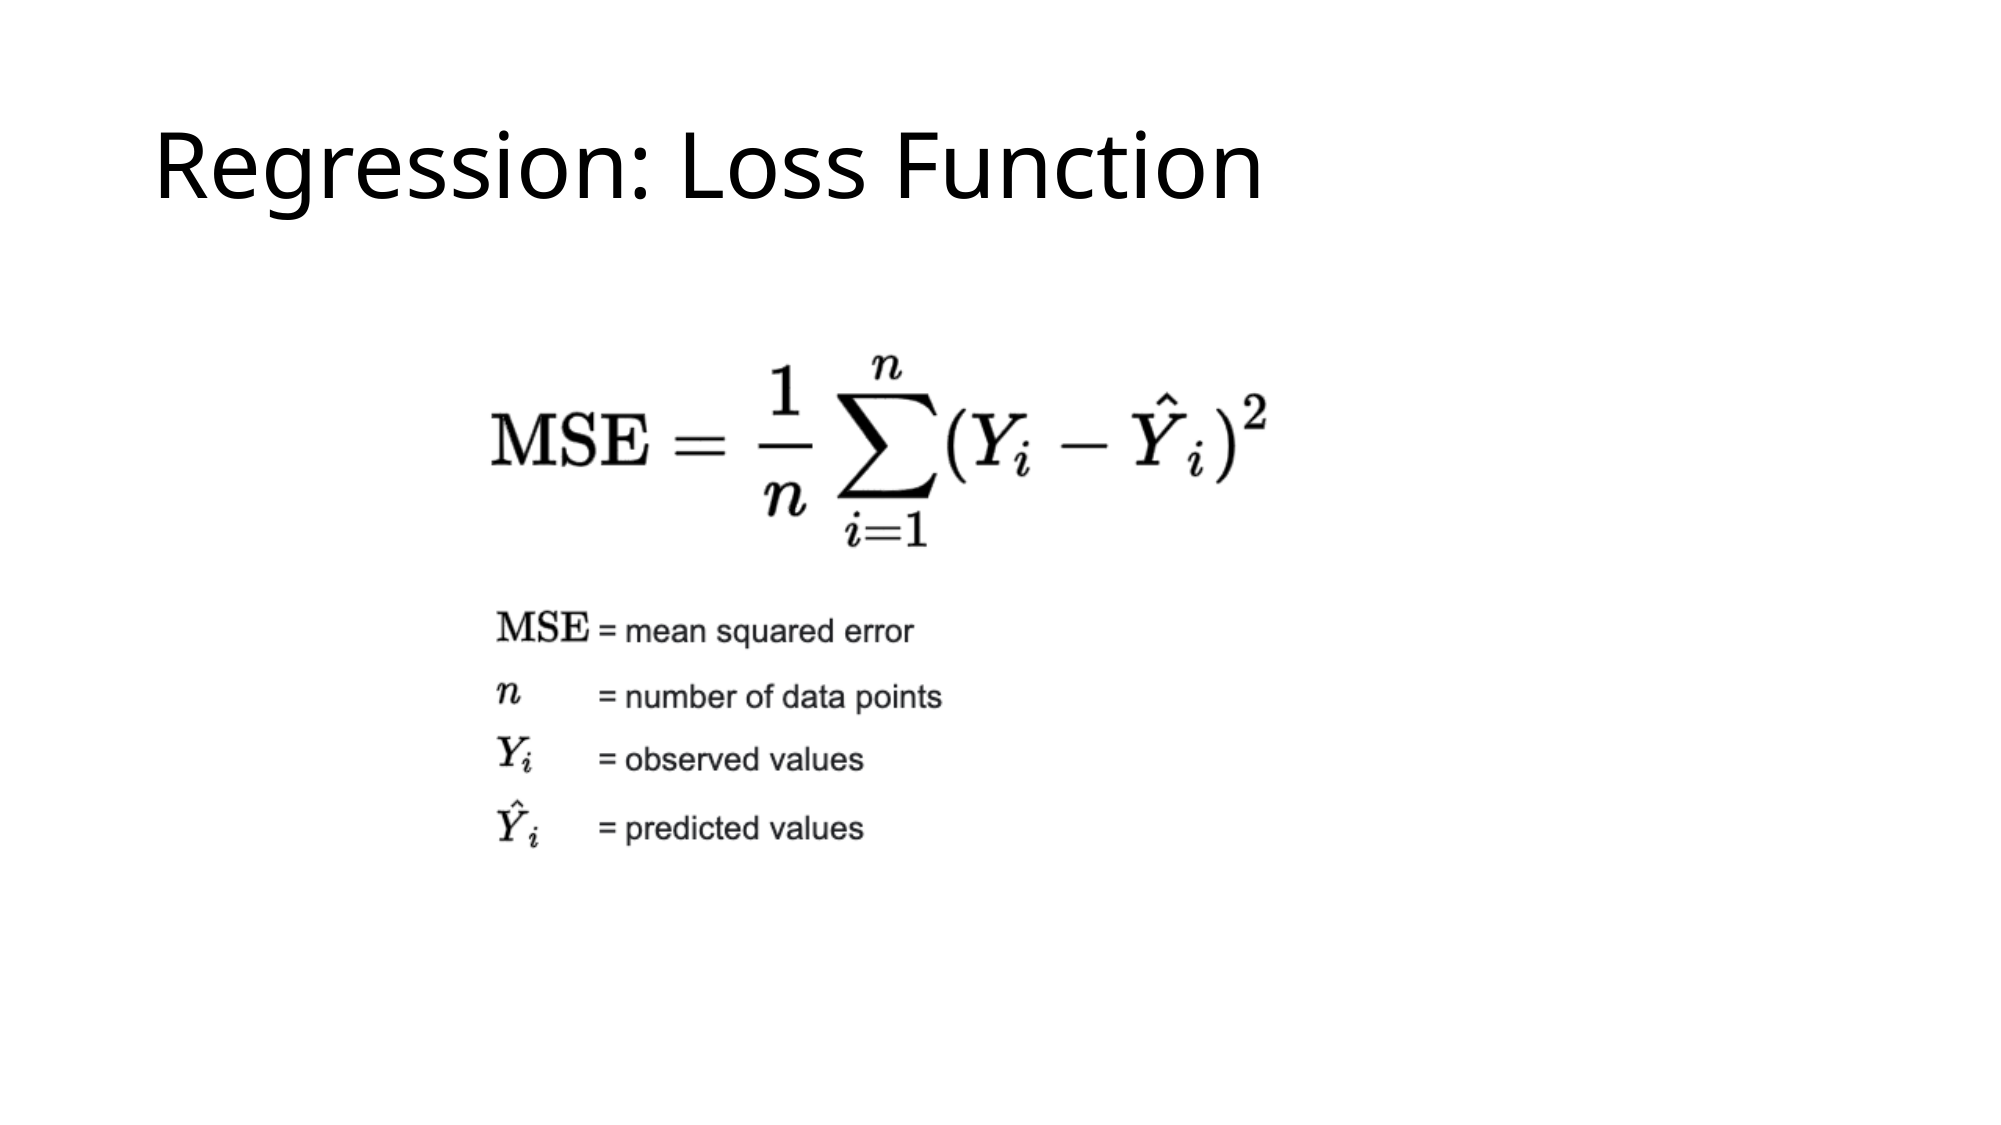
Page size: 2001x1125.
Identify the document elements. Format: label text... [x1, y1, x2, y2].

title Regression: Loss Function [137, 59, 1863, 278]
picture [459, 320, 1298, 896]
